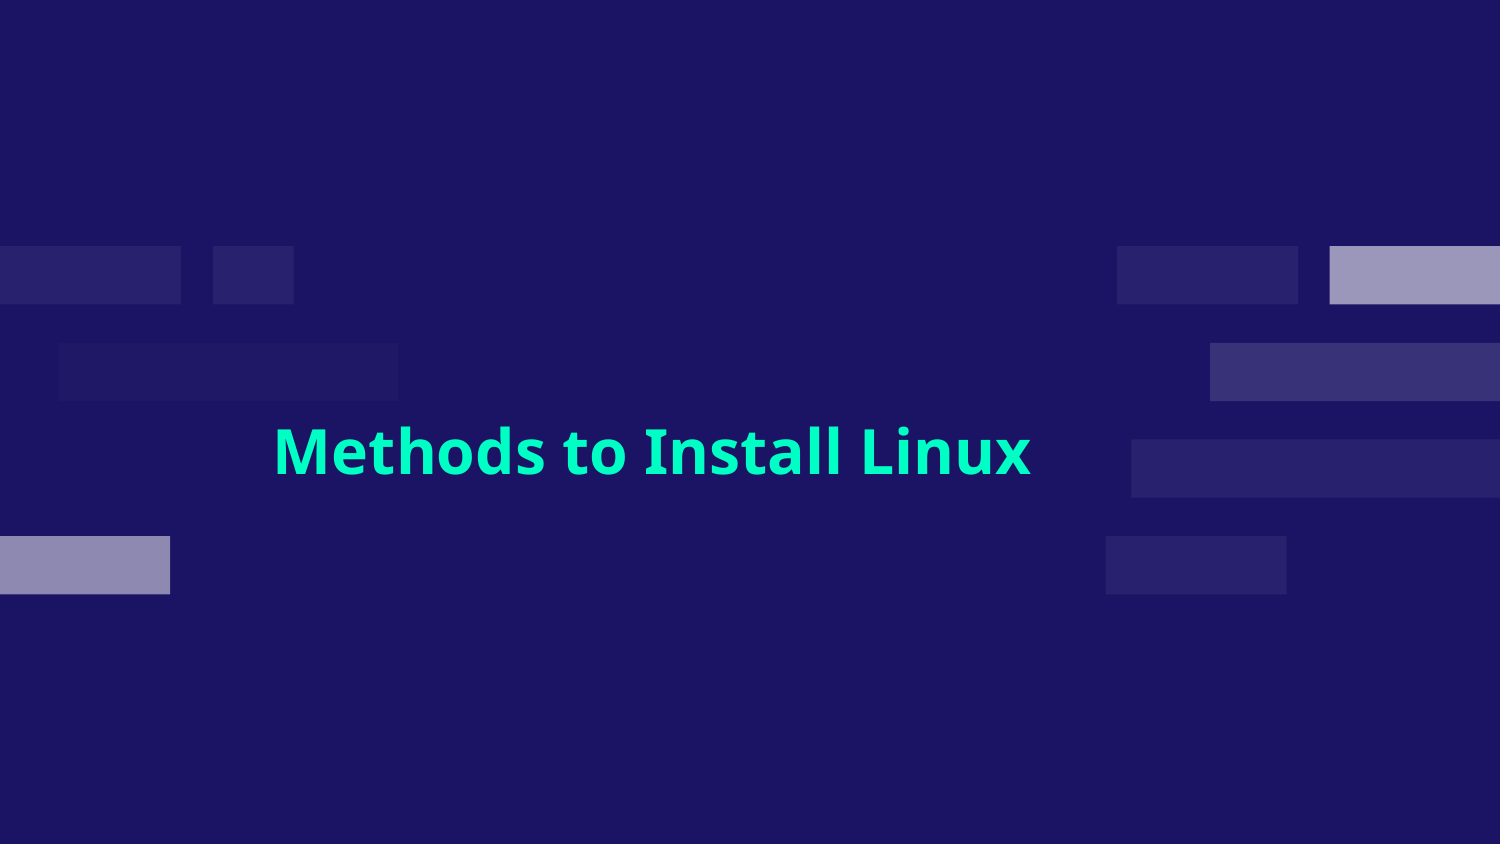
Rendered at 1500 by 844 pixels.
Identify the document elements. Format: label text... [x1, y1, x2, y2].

text_box Methods to Install Linux [258, 404, 1241, 493]
